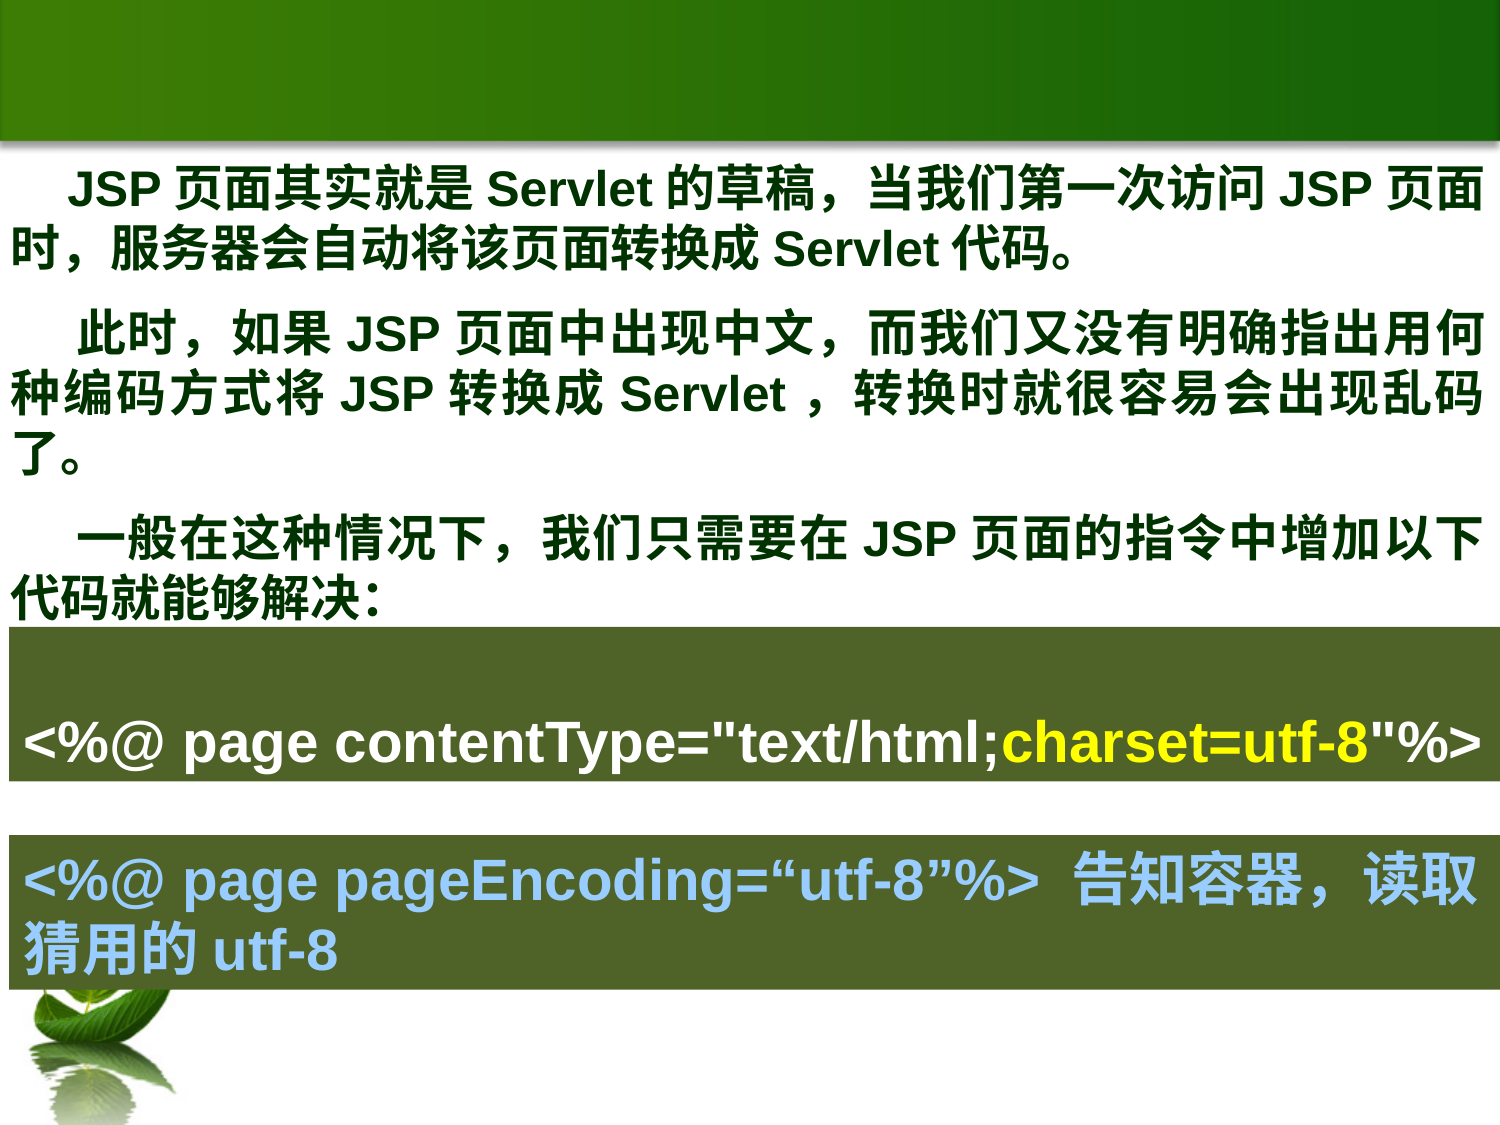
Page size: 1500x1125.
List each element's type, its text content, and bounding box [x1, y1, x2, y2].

text_box <%@ page pageEncoding=“utf-8”%> 告知容器，读取猜用的utf-8 [9, 835, 1500, 990]
text_box <%@ page contentType="text/html;charset=utf-8"%> [9, 626, 1500, 782]
text_box JSP页面其实就是Servlet的草稿，当我们第一次访问JSP页面时，服务器会自动将该页面转换成Servlet代码。 此时，如果JSP页面中出现中文，而我们又没有明确指出用何种编码方式将JSP转换成Servlet，转换时就很容易会出现乱码了。 一般在这种情况下，我们只需要在JSP页面的指令中增加以下代码就能够解决： [0, 148, 1500, 635]
picture [0, 0, 1500, 148]
picture [0, 635, 1500, 1125]
